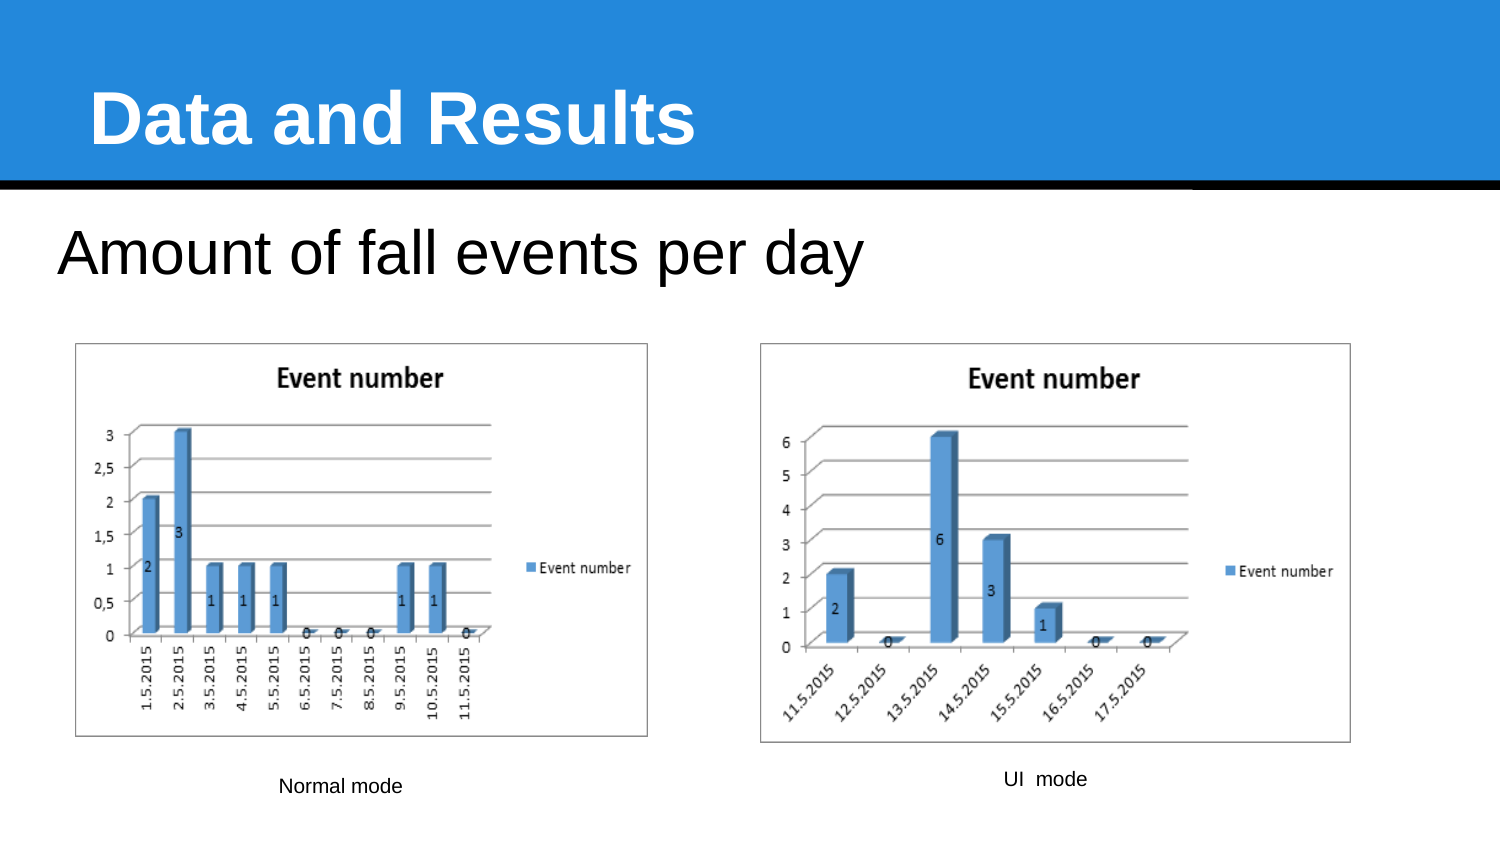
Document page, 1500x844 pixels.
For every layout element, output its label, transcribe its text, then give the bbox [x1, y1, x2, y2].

text_box Normal mode [263, 757, 430, 819]
picture [760, 343, 1351, 744]
text_box UI mode [988, 752, 1155, 812]
text_box Amount of fall events per day [42, 196, 1425, 834]
picture [74, 343, 649, 737]
text_box Data and Results [75, 33, 1425, 175]
